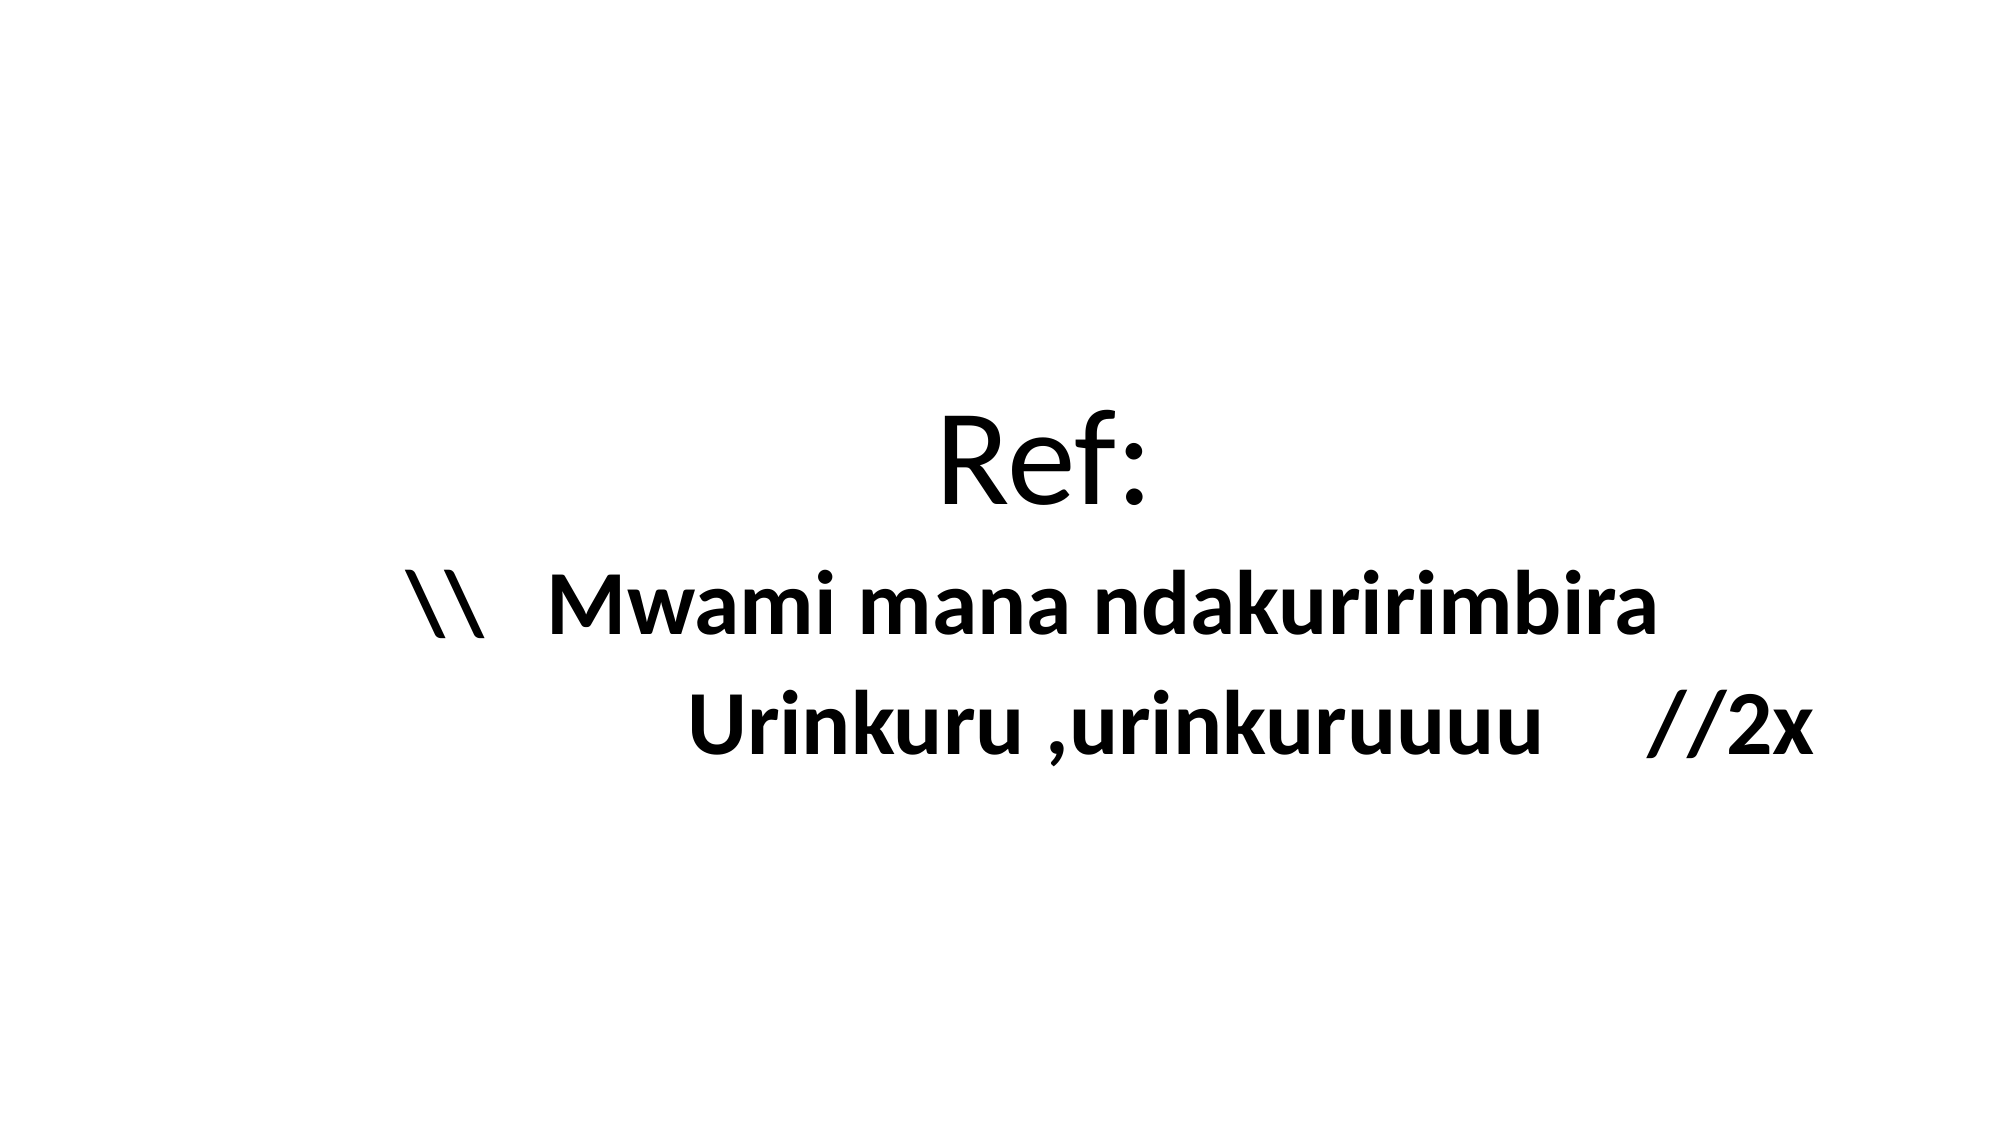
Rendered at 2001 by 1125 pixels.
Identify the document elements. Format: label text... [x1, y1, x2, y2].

subtitle Ref: \\ Mwami mana ndakuririmbira Urinkuru ,urinkuruuuu //2x [202, 267, 1887, 881]
